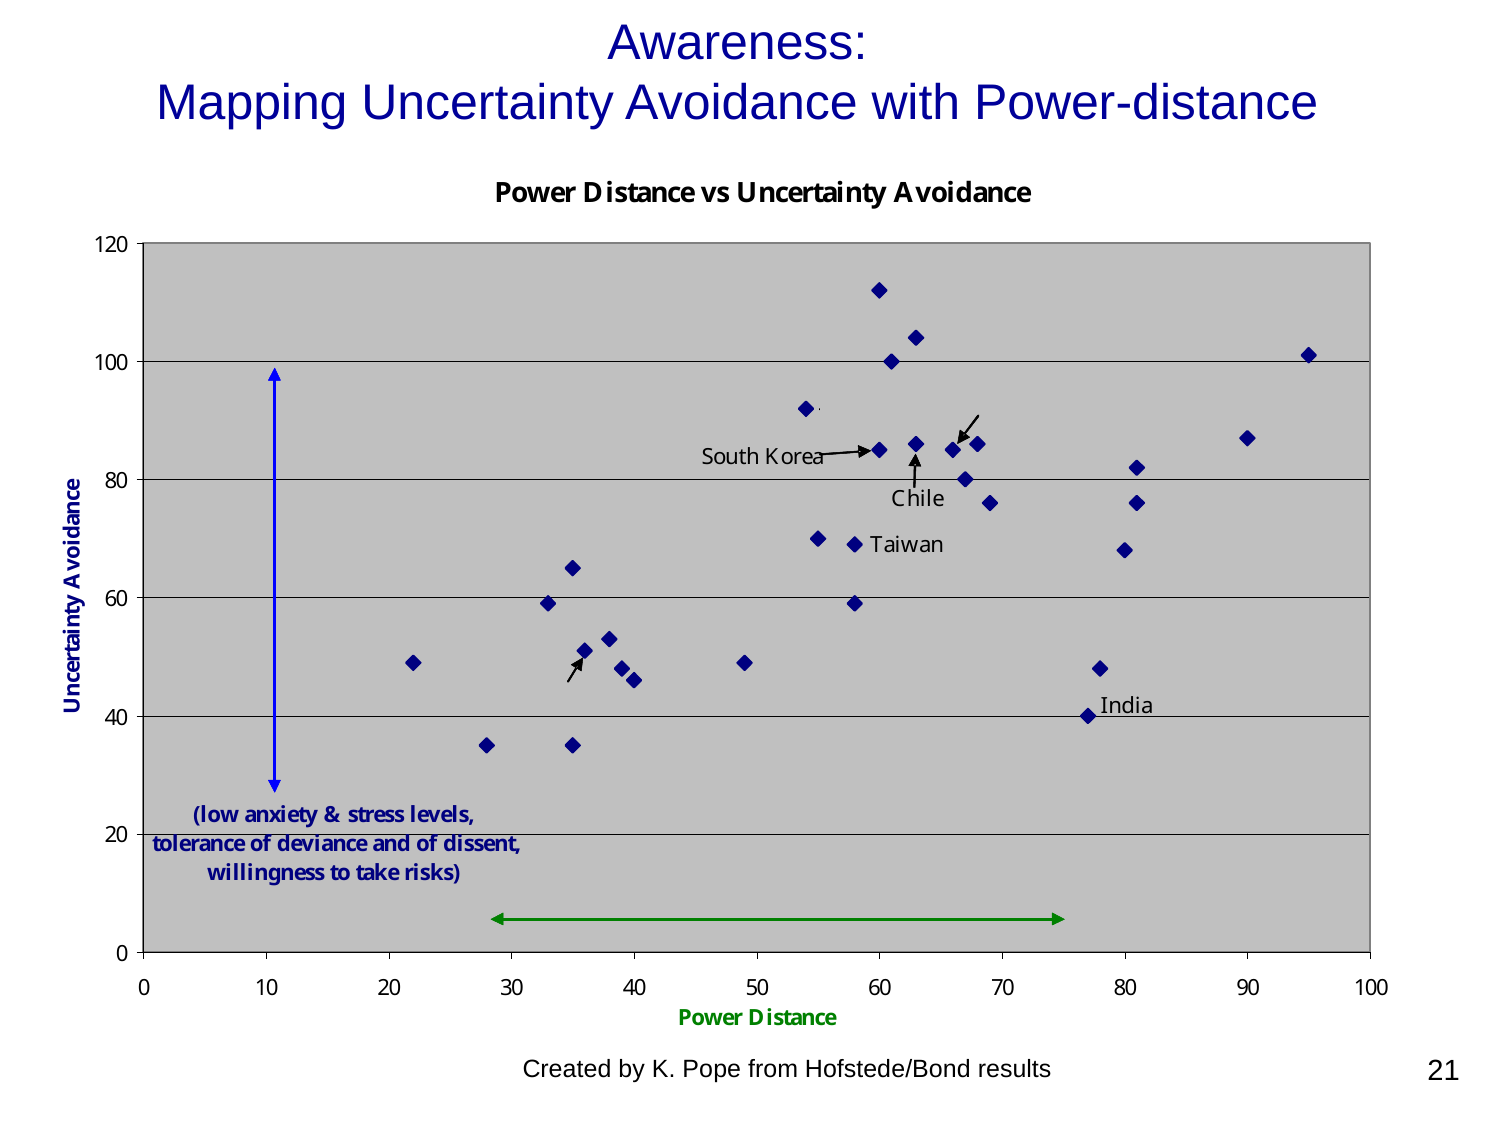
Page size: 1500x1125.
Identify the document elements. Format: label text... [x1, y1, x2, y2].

slide_number 21 [1412, 1051, 1500, 1123]
title Awareness: Mapping Uncertainty Avoidance with Power-distance [24, 0, 1450, 137]
text_box Created by K. Pope from Hofstede/Bond results [507, 1052, 1068, 1091]
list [24, 137, 1500, 1045]
